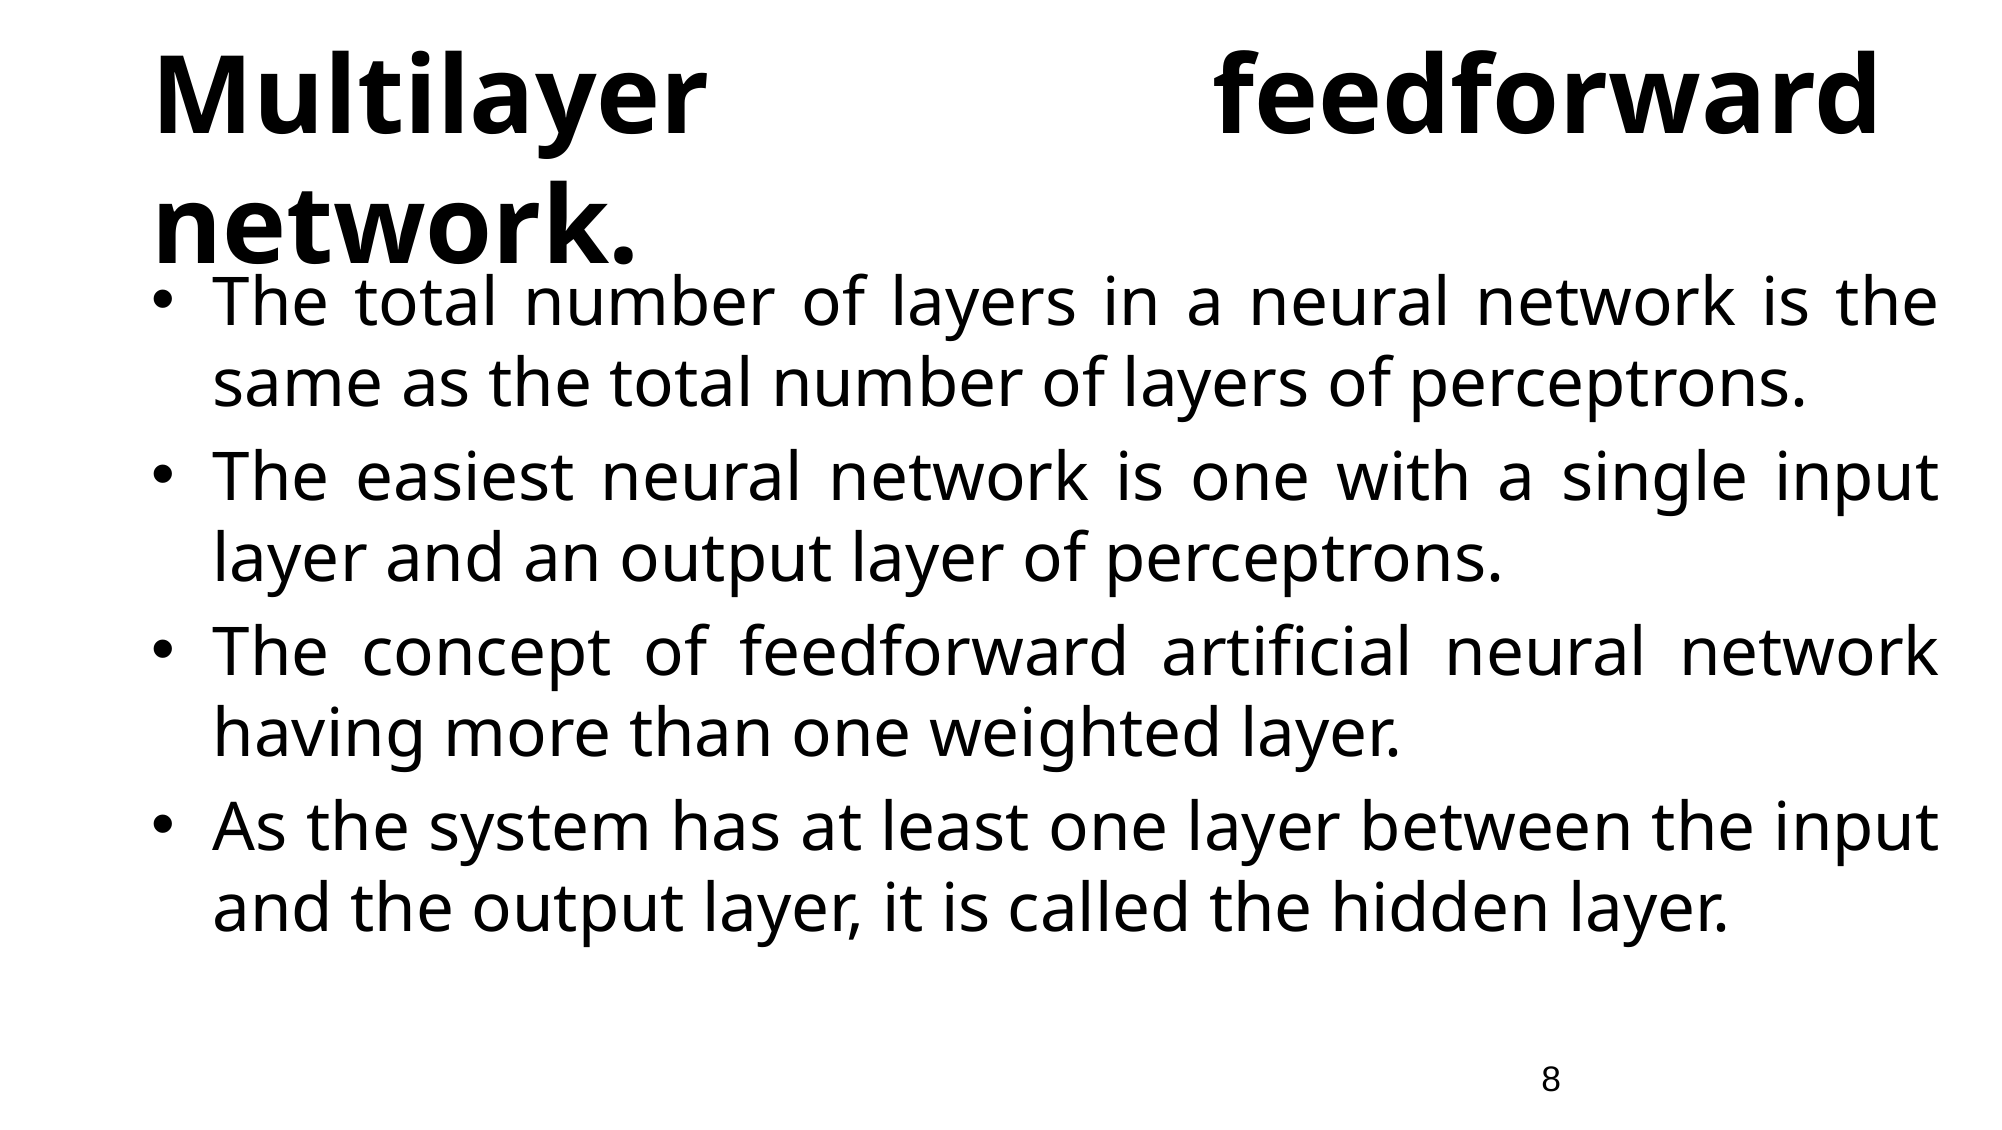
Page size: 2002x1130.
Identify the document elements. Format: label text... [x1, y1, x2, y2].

title Multilayer feedforward network. [133, 61, 1902, 249]
list The total number of layers in a neural network is the same as the total number of layers of perceptrons. The easiest neural network is one with a single input layer and an output layer of perceptrons. The concept of feedforward artificial neural network having more than one weighted layer. As the system has at least one layer between the input and the output layer, it is called the hidden layer. [133, 249, 1960, 1029]
slide_number 8 [1434, 1046, 1901, 1107]
